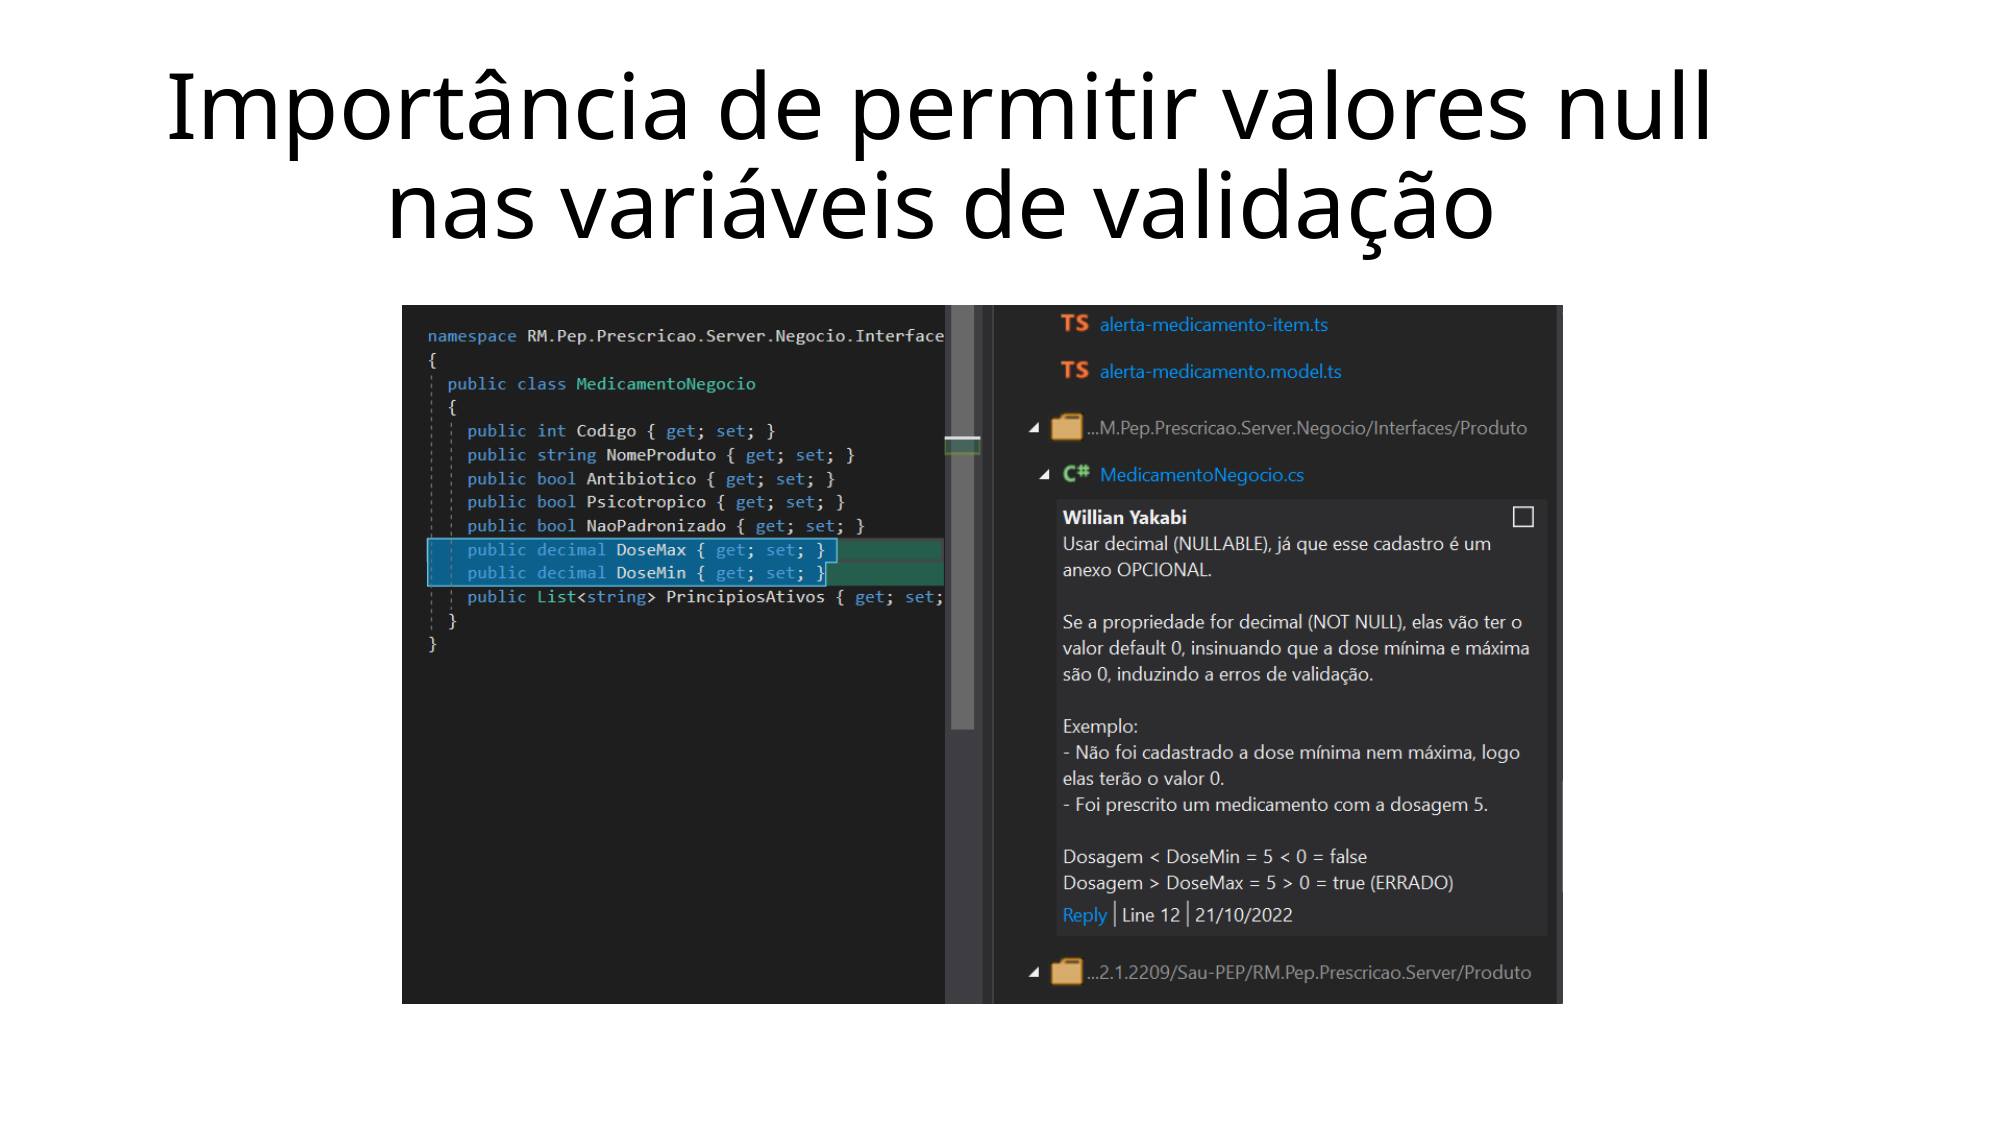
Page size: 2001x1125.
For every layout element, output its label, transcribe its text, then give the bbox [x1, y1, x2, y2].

picture [402, 305, 1563, 1004]
title Importância de permitir valores null nas variáveis de validação [103, 63, 1781, 267]
